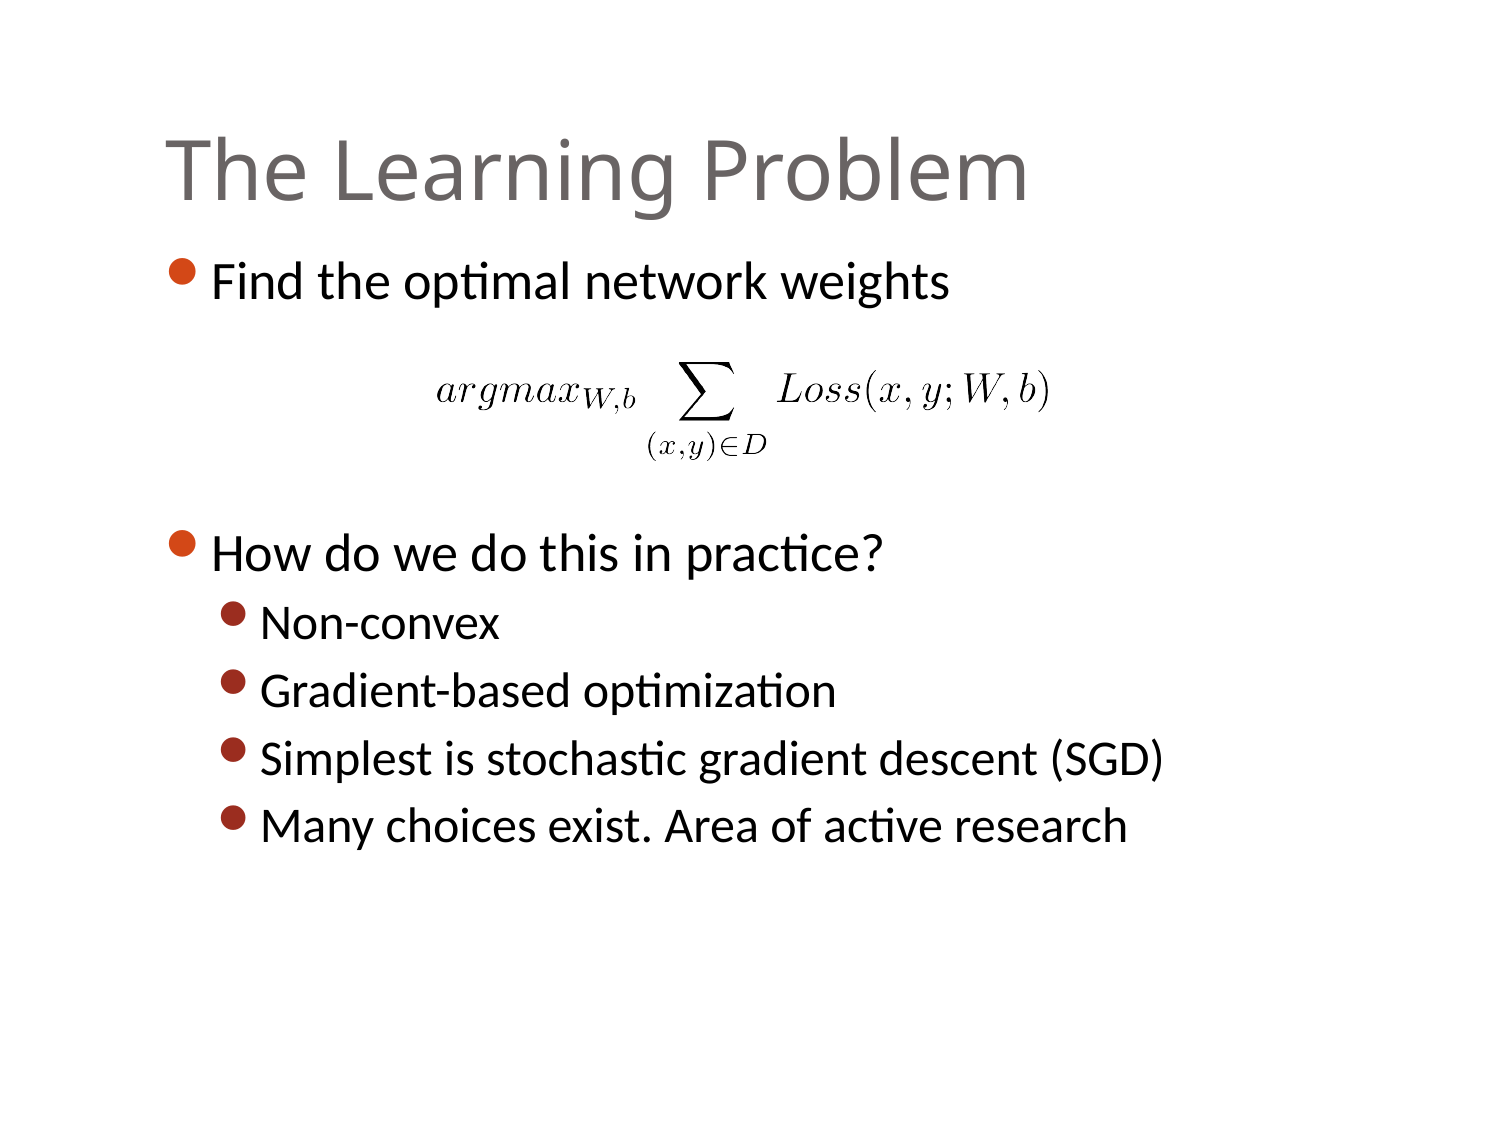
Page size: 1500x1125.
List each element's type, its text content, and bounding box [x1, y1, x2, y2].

list Find the optimal network weights How do we do this in practice? Non-convex Gradient-based optimization Simplest is stochastic gradient descent (SGD) Many choices exist. Area of active research [149, 237, 1426, 988]
picture [437, 362, 1048, 461]
title The Learning Problem [149, 44, 1426, 233]
